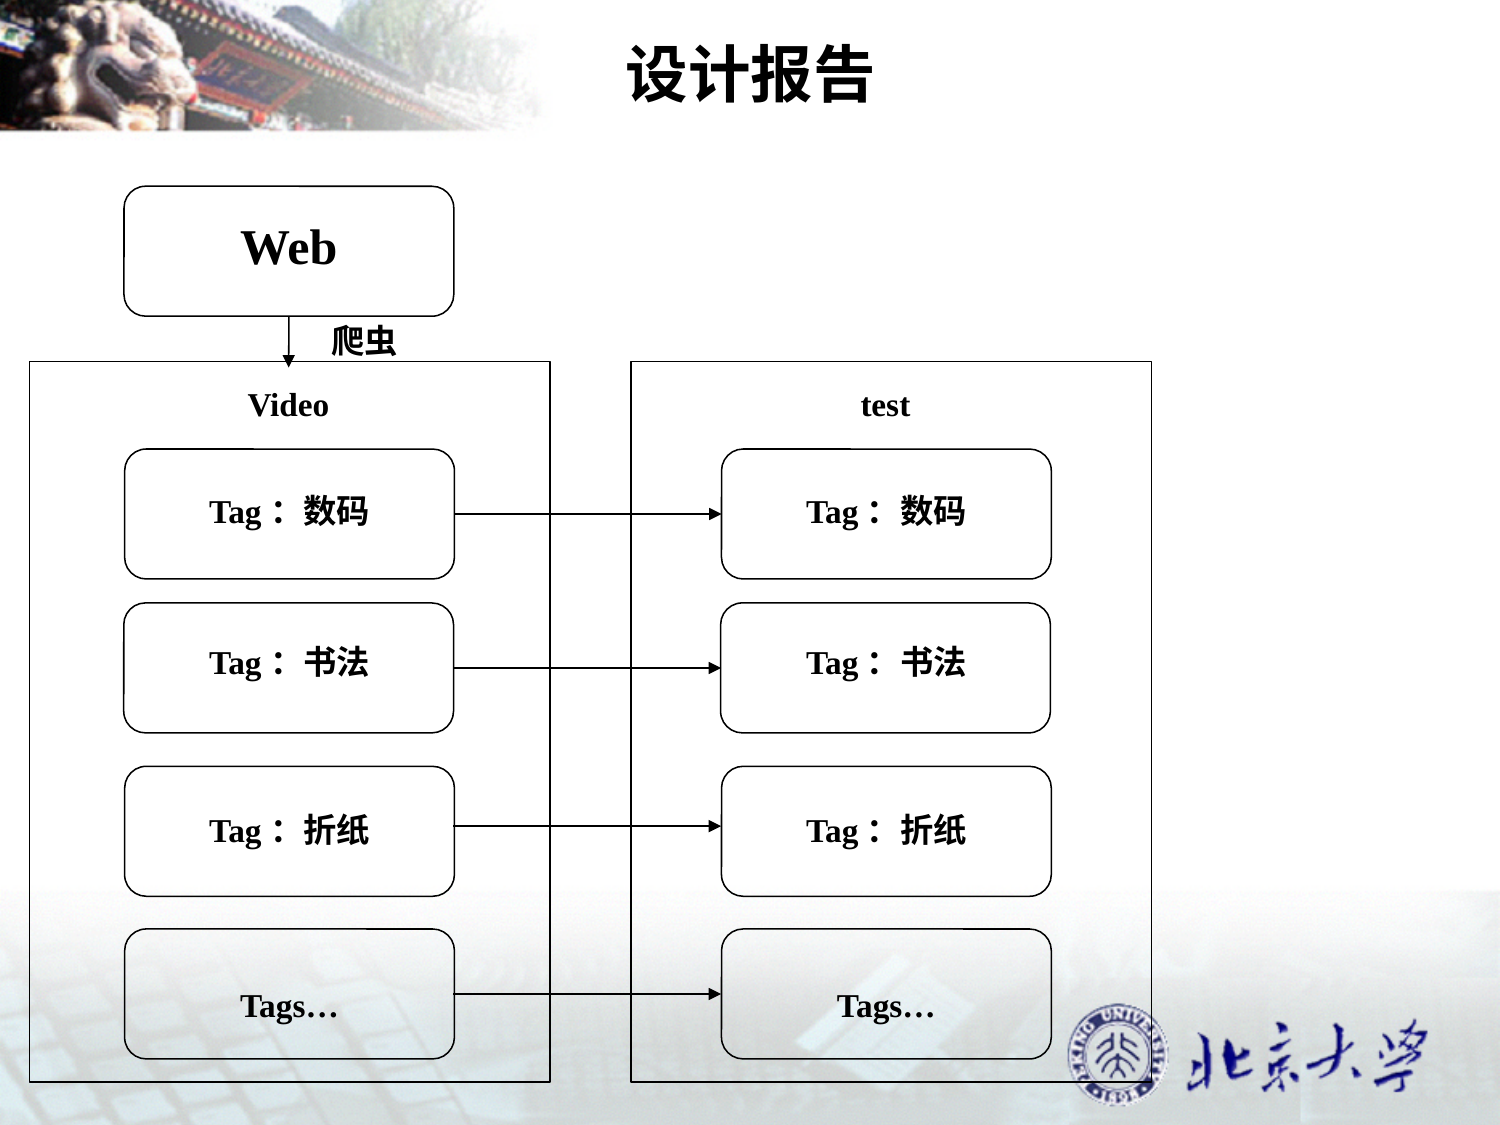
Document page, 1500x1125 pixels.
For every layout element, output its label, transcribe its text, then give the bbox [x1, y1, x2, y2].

text_box [721, 928, 1052, 1059]
text_box Tag：书法 [183, 633, 396, 689]
text_box [721, 766, 1052, 897]
text_box [721, 448, 1052, 579]
text_box test [802, 375, 969, 431]
text_box 设计报告 [90, 27, 1412, 118]
text_box Tag：折纸 [183, 802, 396, 857]
text_box [124, 766, 455, 897]
text_box [29, 361, 550, 1083]
text_box Tag：数码 [780, 482, 993, 538]
picture [0, 0, 1500, 1125]
text_box Web [205, 207, 372, 283]
text_box 爬虫 [281, 312, 448, 368]
text_box Tag：书法 [780, 633, 993, 689]
text_box [631, 361, 1152, 1083]
text_box [123, 186, 454, 317]
text_box [124, 928, 455, 1059]
text_box [720, 602, 1051, 733]
text_box Tags… [183, 976, 396, 1032]
text_box Tags… [780, 976, 993, 1032]
text_box Video [205, 375, 372, 431]
text_box [123, 602, 454, 733]
text_box Tag：数码 [183, 482, 396, 538]
text_box Tag：折纸 [780, 802, 993, 857]
text_box [124, 448, 455, 579]
